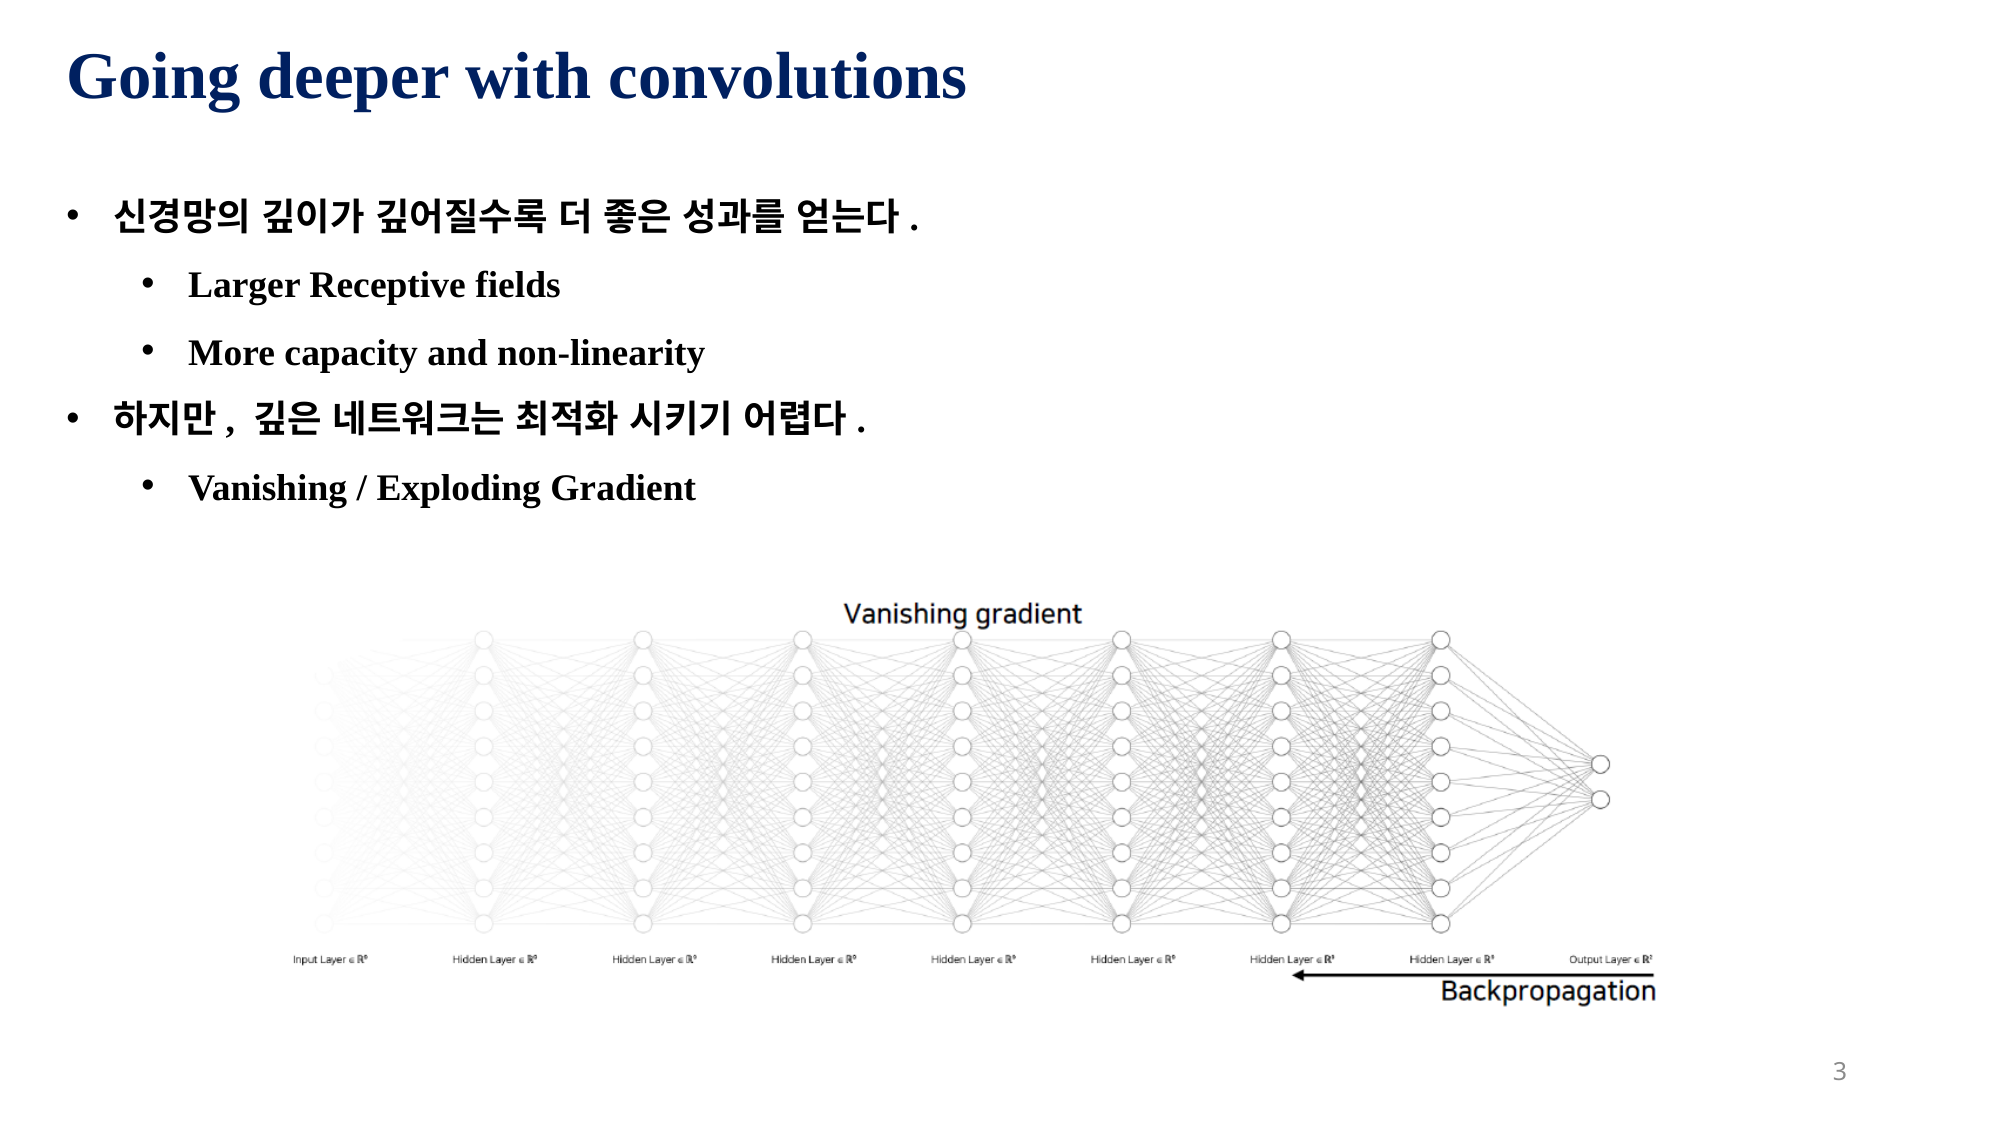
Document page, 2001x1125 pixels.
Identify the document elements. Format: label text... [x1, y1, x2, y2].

picture [247, 531, 1697, 1043]
title Going deeper with convolutions [51, 28, 1893, 125]
text_box 신경망의 깊이가 깊어질수록 더 좋은 성과를 얻는다. Larger Receptive fields More capacity and non-linearity 하지만, 깊은 네트워크는 최적화 시키기 어렵다. Vanishing / Exploding Gradient [50, 162, 1894, 1002]
slide_number 3 [1412, 1042, 1863, 1103]
